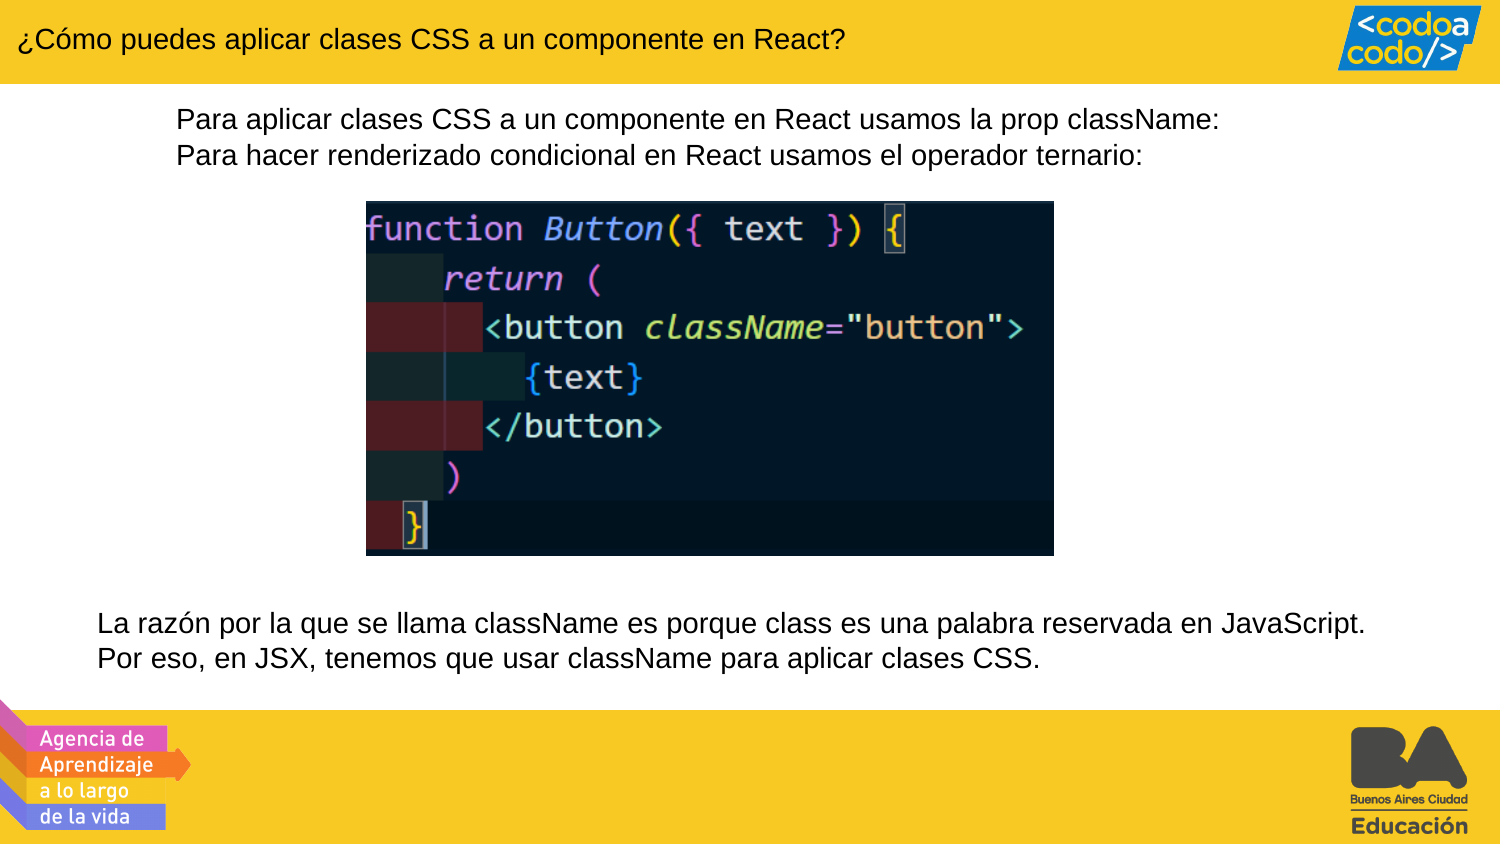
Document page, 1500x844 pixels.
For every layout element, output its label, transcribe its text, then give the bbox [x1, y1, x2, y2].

picture [1337, 5, 1482, 71]
picture [0, 699, 191, 830]
text_box Para aplicar clases CSS a un componente en React usamos la prop className: Para hacer renderizado condicional en React usamos el operador ternario: [161, 93, 1500, 179]
picture [1297, 668, 1500, 844]
text_box ¿Cómo puedes aplicar clases CSS a un componente en React? [2, 12, 863, 63]
picture [366, 201, 1054, 557]
text_box La razón por la que se llama className es porque class es una palabra reservada en JavaScript. Por eso, en JSX, tenemos que usar className para aplicar clases CSS. [82, 597, 1419, 682]
